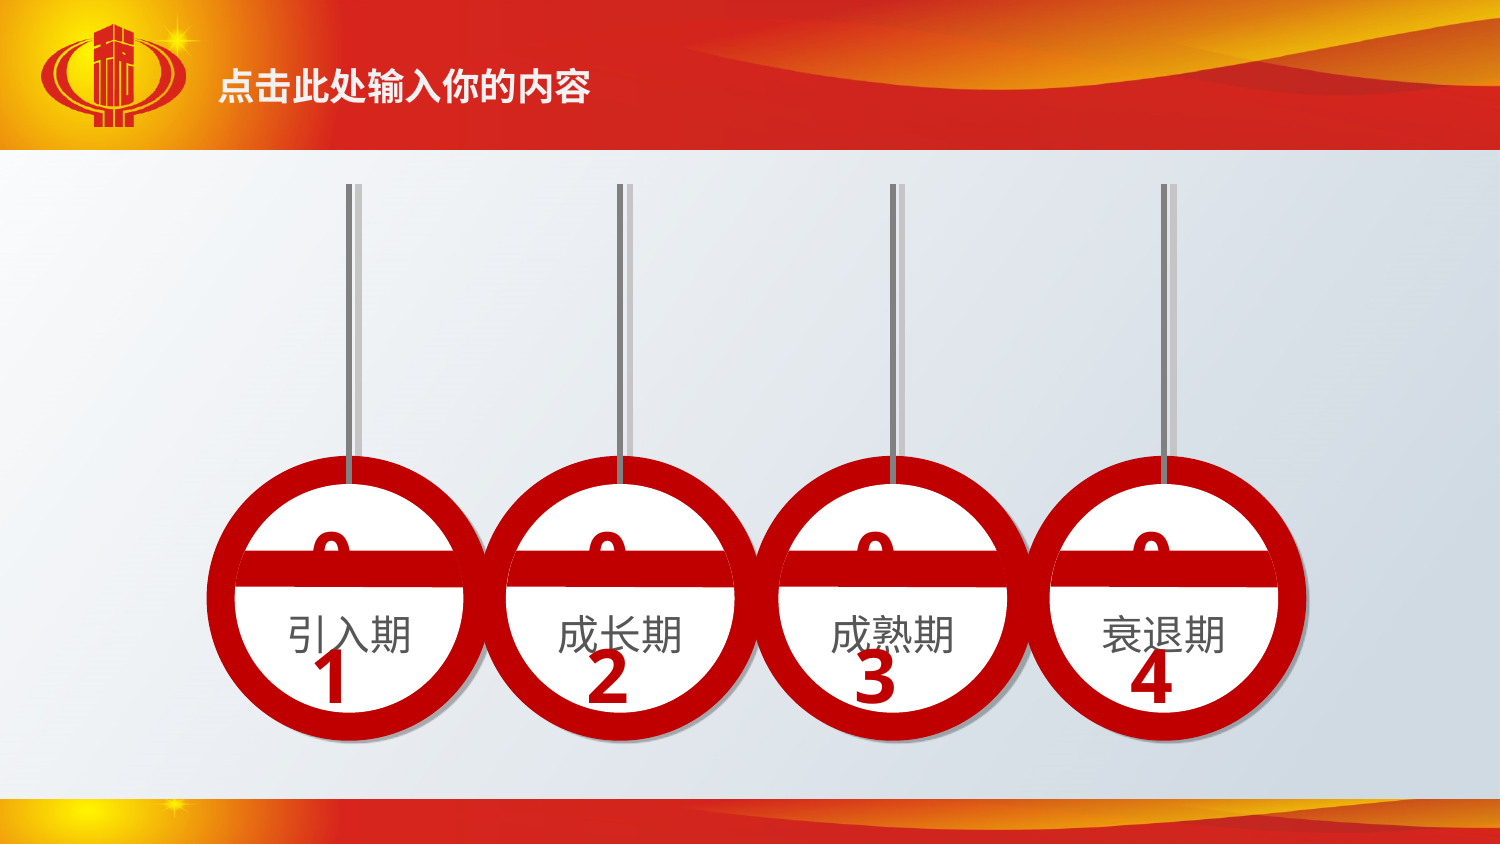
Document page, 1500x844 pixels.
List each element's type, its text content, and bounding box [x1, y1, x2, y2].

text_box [750, 183, 1020, 741]
text_box 点击此处输入你的内容 [202, 55, 608, 116]
picture [0, 0, 1500, 844]
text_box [1021, 183, 1307, 741]
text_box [477, 183, 748, 741]
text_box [206, 183, 476, 741]
